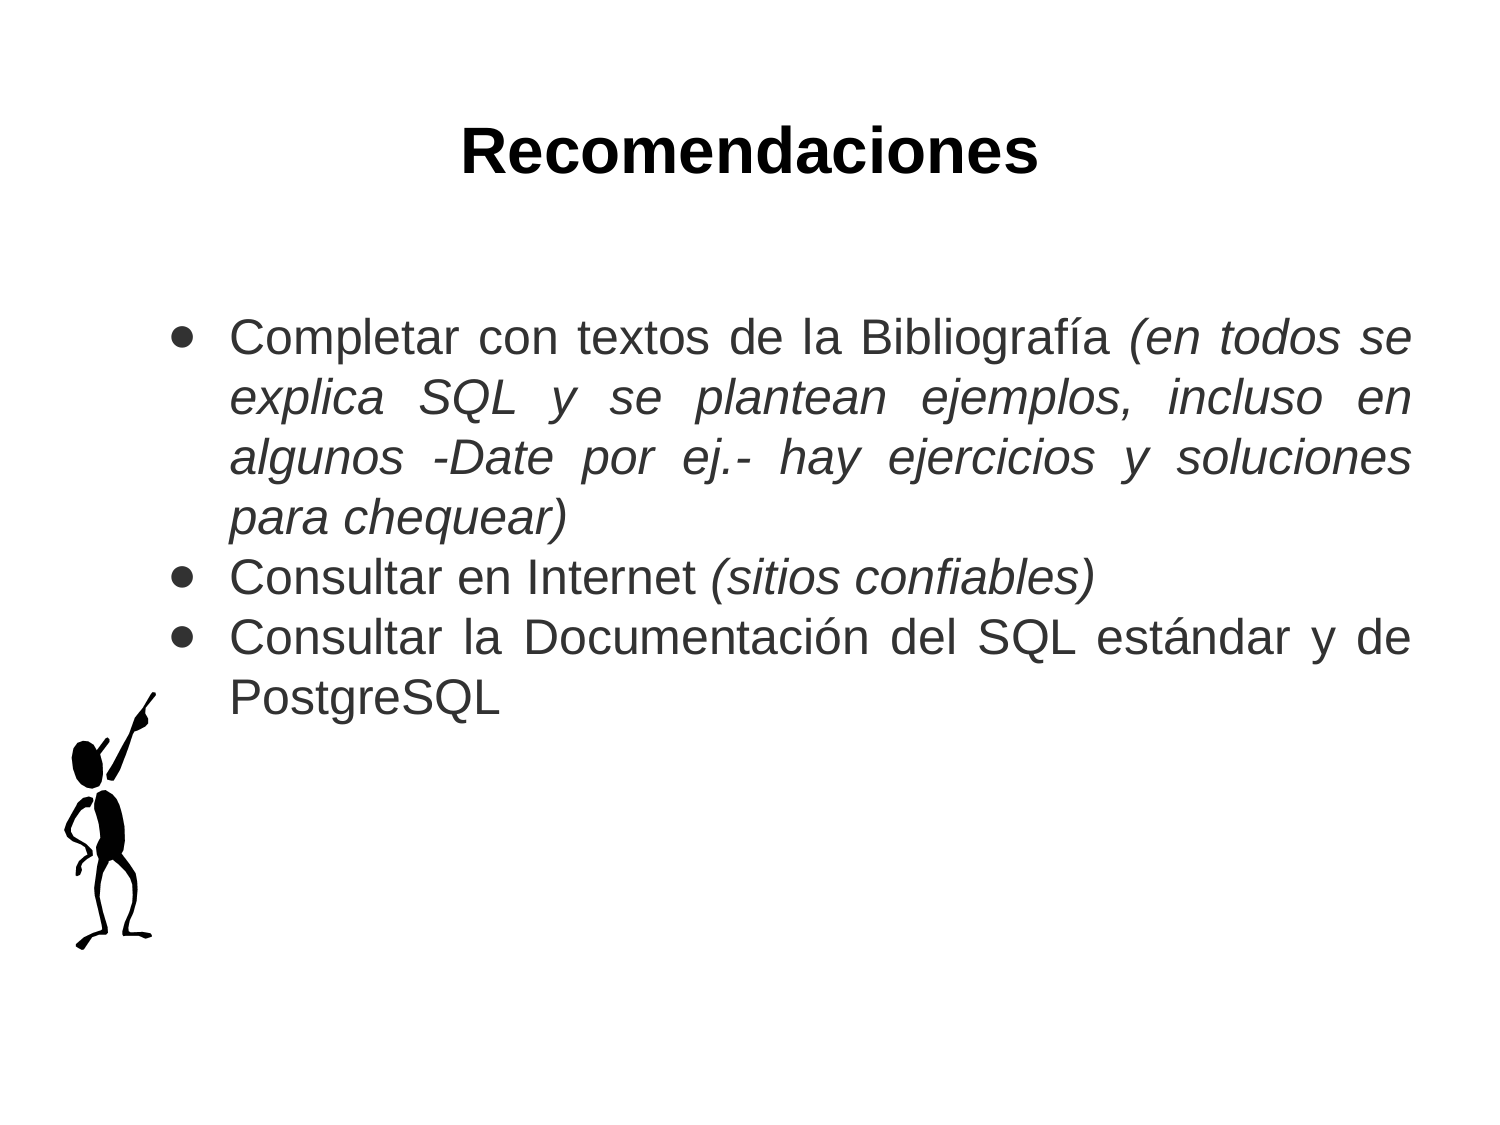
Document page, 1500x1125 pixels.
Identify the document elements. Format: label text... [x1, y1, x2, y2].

text_box Completar con textos de la Bibliografía (en todos se explica SQL y se plantean ejemplos, incluso en algunos -Date por ej.- hay ejercicios y soluciones para chequear)‏ Consultar en Internet (sitios confiables)‏ Consultar la Documentación del SQL estándar y de PostgreSQL [139, 296, 1428, 1097]
picture [64, 692, 157, 950]
title Recomendaciones [72, 62, 1428, 233]
